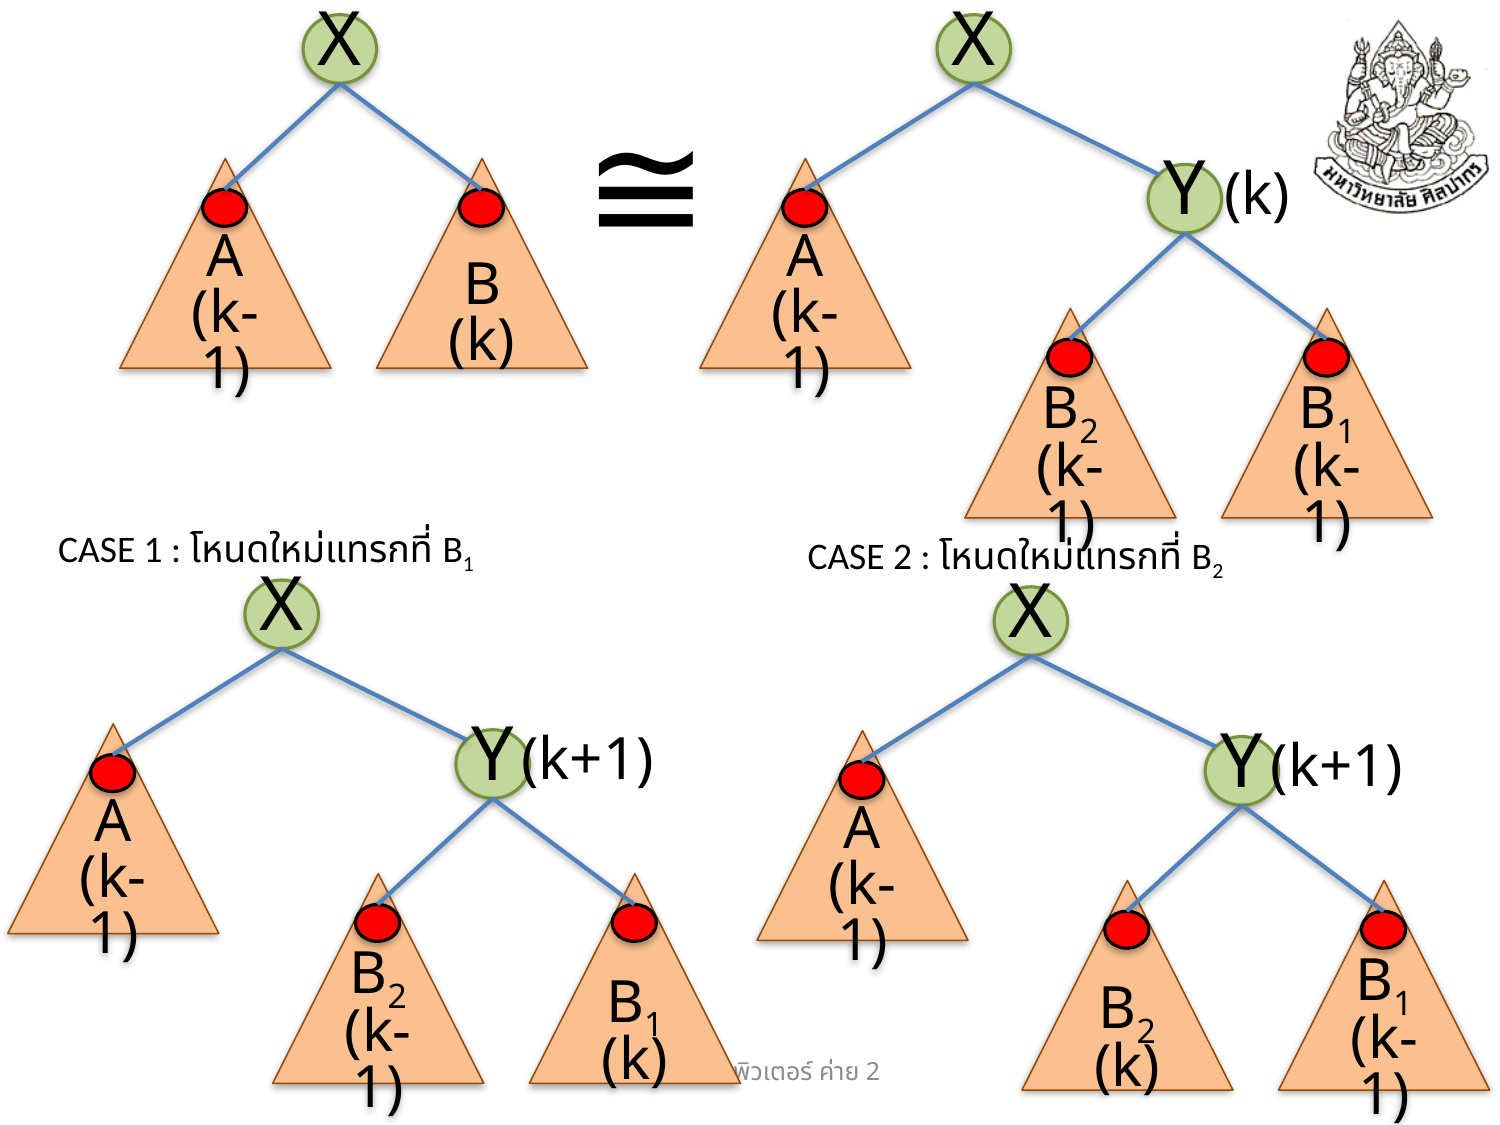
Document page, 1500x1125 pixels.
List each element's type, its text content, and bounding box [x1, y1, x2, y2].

text_box CASE 2 : โหนดใหม่แทรกที่ B2 [792, 525, 1239, 585]
slide_number 23 [1123, 1098, 1369, 1105]
footer สอวน. คอมพิวเตอร์​ ค่าย 2 [512, 1042, 988, 1103]
slide_number 23 [1384, 1099, 1396, 1105]
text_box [7, 579, 741, 1084]
picture [1307, 12, 1494, 219]
text_box ≅ [592, 83, 694, 278]
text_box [699, 14, 1433, 519]
text_box CASE 1 : โหนดใหม่แทรกที่ B1 [43, 517, 489, 578]
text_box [119, 14, 588, 369]
slide_number 23 [1411, 1099, 1474, 1105]
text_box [756, 586, 1490, 1091]
